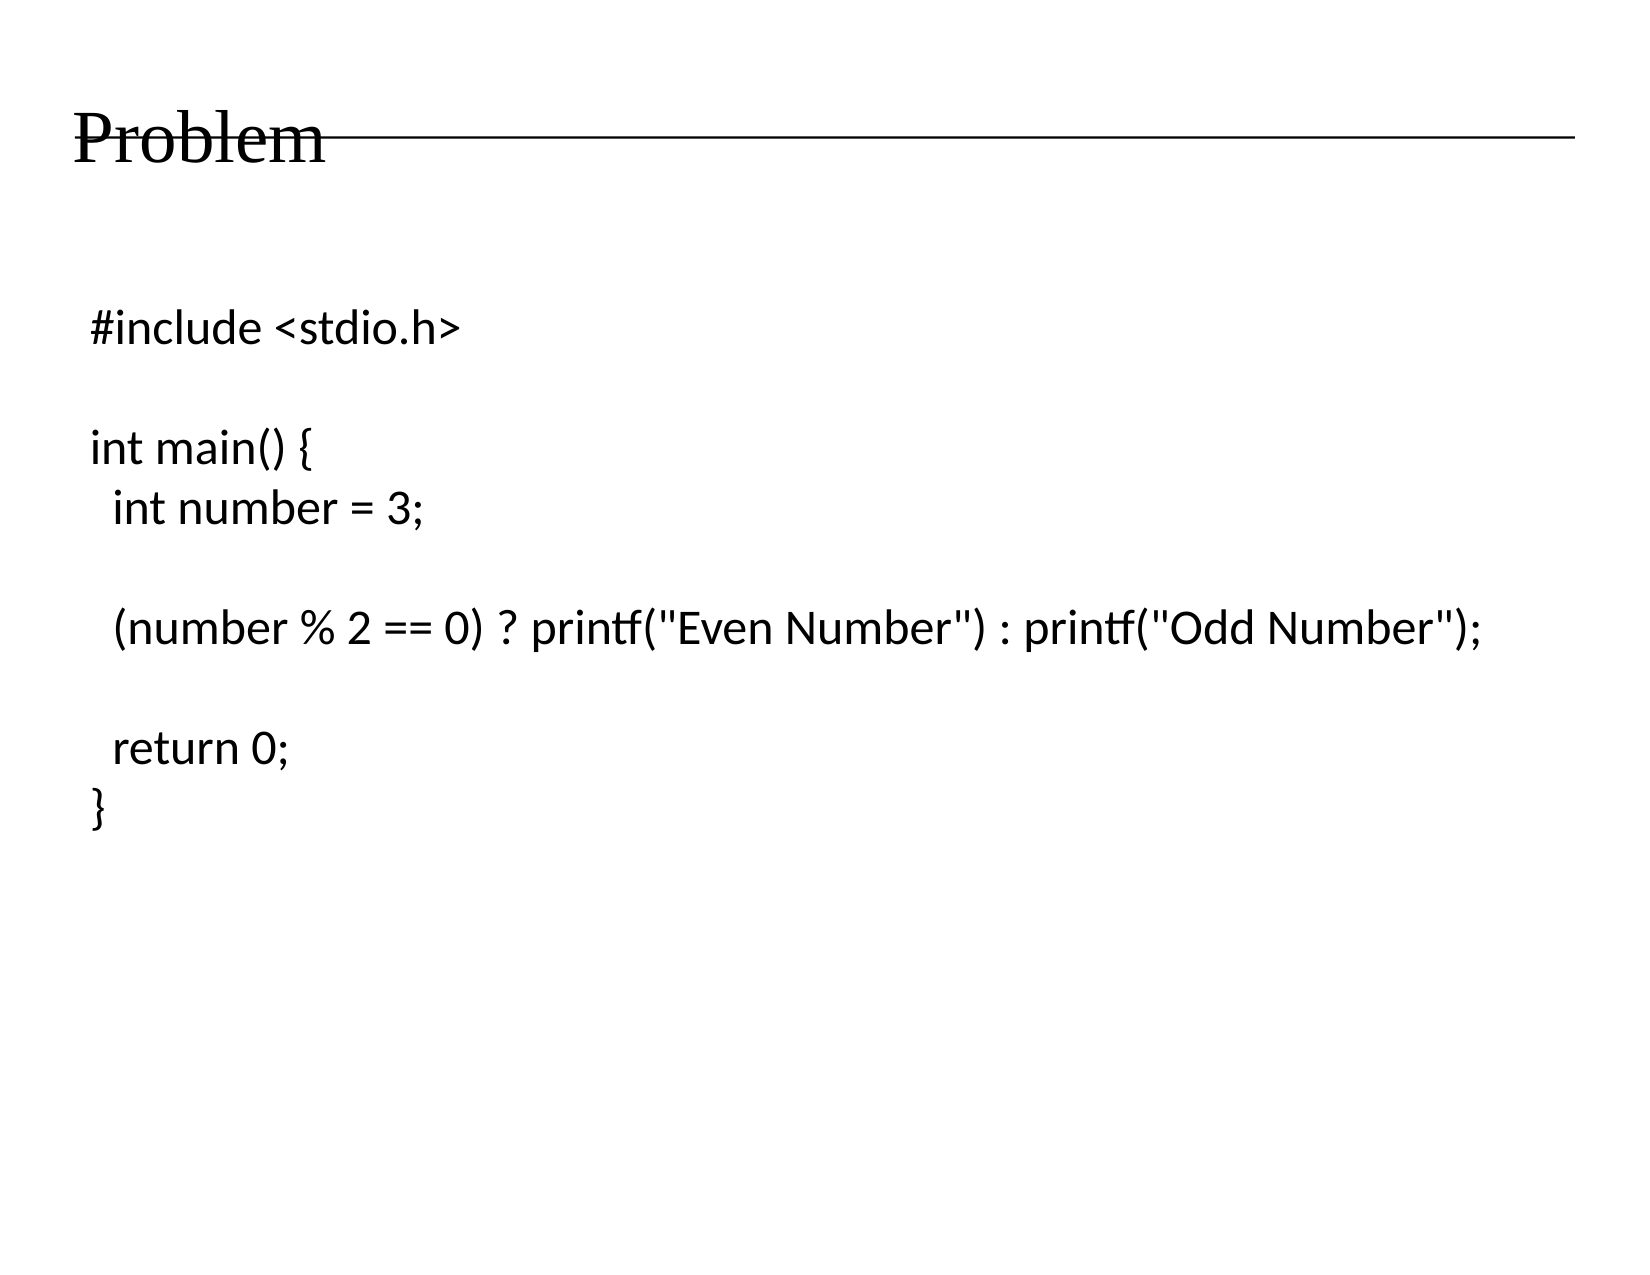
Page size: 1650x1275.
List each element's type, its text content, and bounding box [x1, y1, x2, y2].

text_box #include <stdio.h> int main() { int number = 3; (number % 2 == 0) ? printf("Even Number") : printf("Odd Number"); return 0; } [75, 287, 1515, 843]
title Problem [72, 87, 1578, 183]
